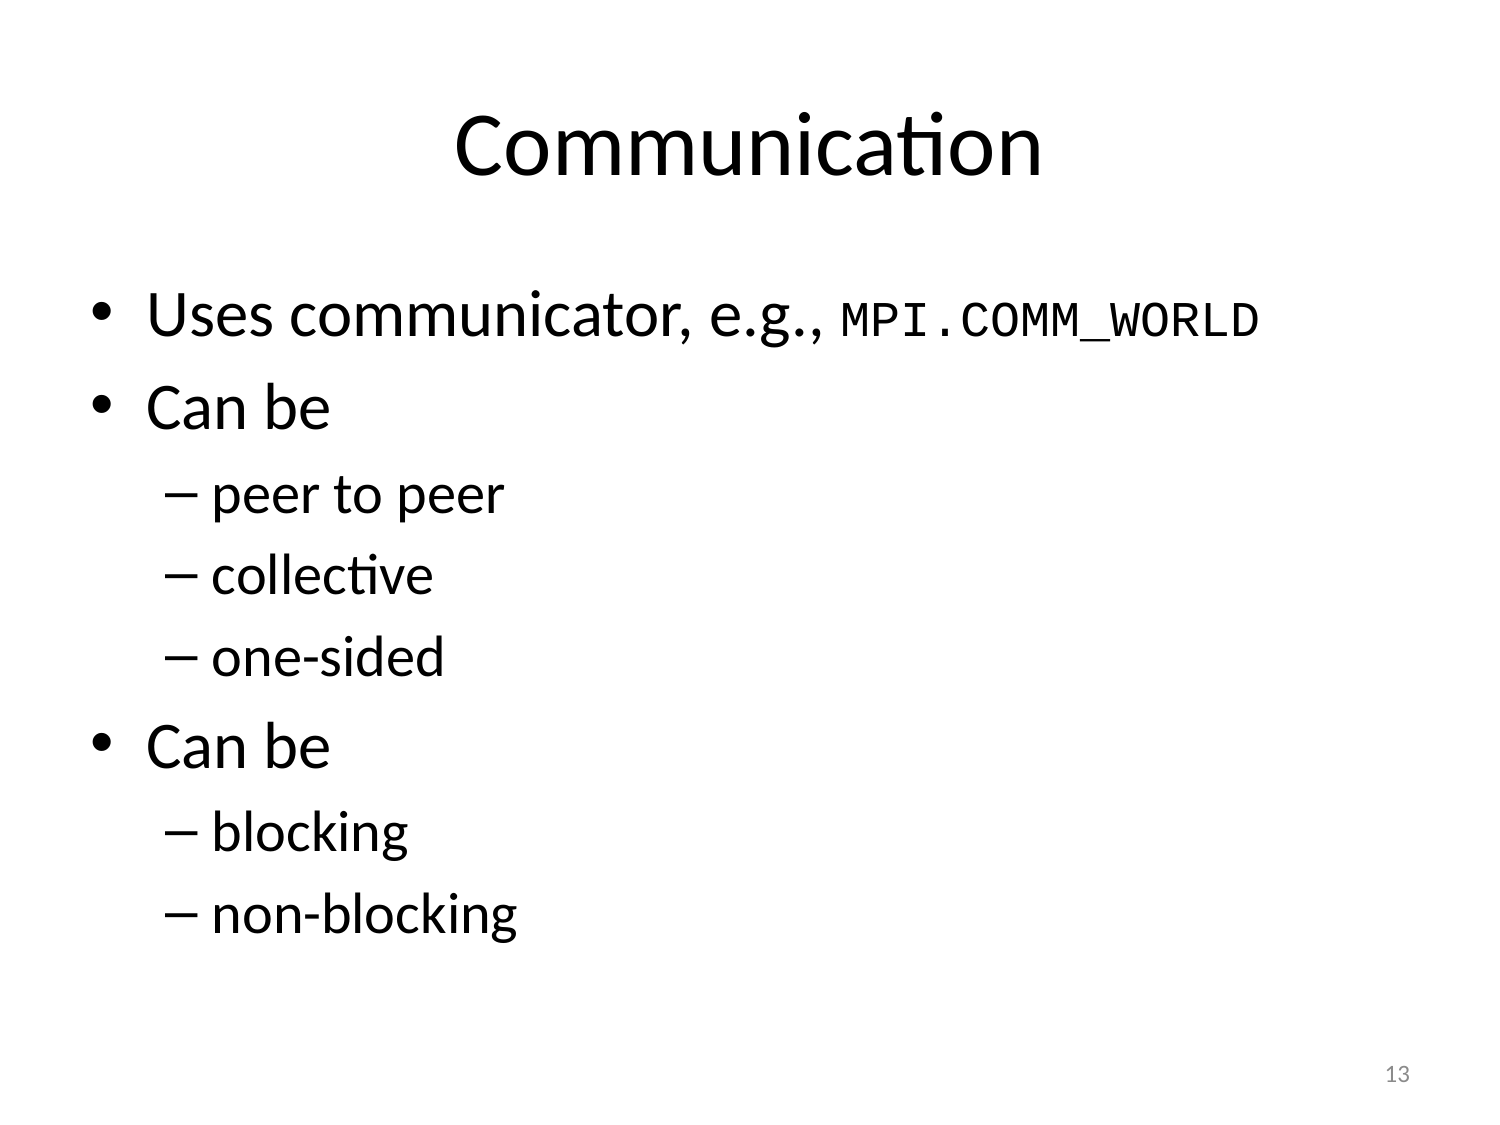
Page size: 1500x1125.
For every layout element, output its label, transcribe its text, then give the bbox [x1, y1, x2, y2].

slide_number 13 [1074, 1042, 1425, 1103]
title Communication [75, 45, 1425, 233]
list Uses communicator, e.g., MPI.COMM_WORLD Can be peer to peer collective one-sided Can be blocking non-blocking [75, 262, 1425, 1005]
